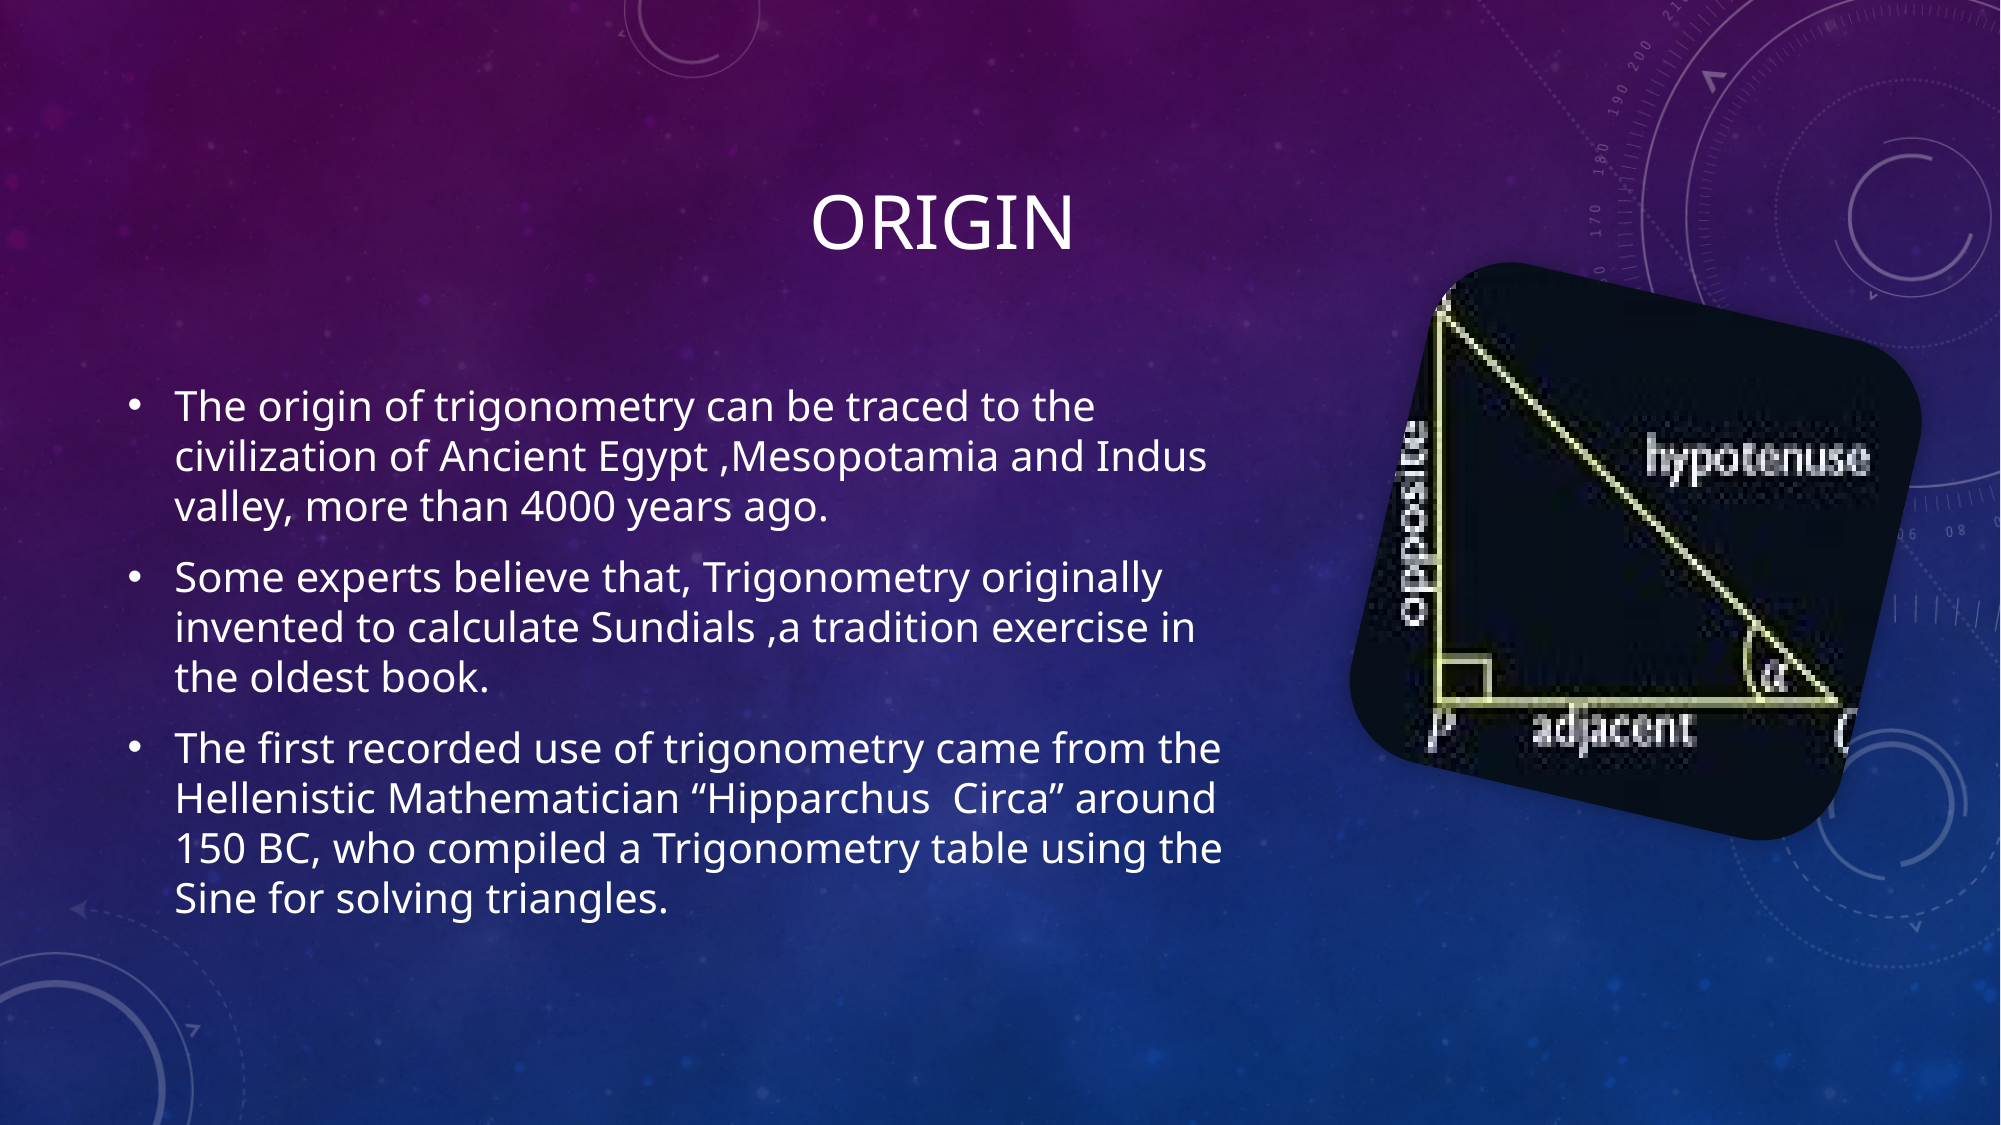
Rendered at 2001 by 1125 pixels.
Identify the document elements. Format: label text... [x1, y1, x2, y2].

picture [0, 0, 2001, 1125]
list The origin of trigonometry can be traced to the civilization of Ancient Egypt ,Mesopotamia and Indus valley, more than 4000 years ago. Some experts believe that, Trigonometry originally invented to calculate Sundials ,a tradition exercise in the oldest book. The first recorded use of trigonometry came from the Hellenistic Mathematician “Hipparchus Circa” around 150 BC, who compiled a Trigonometry table using the Sine for solving triangles. [112, 351, 1273, 950]
title Origin [112, 99, 1775, 339]
